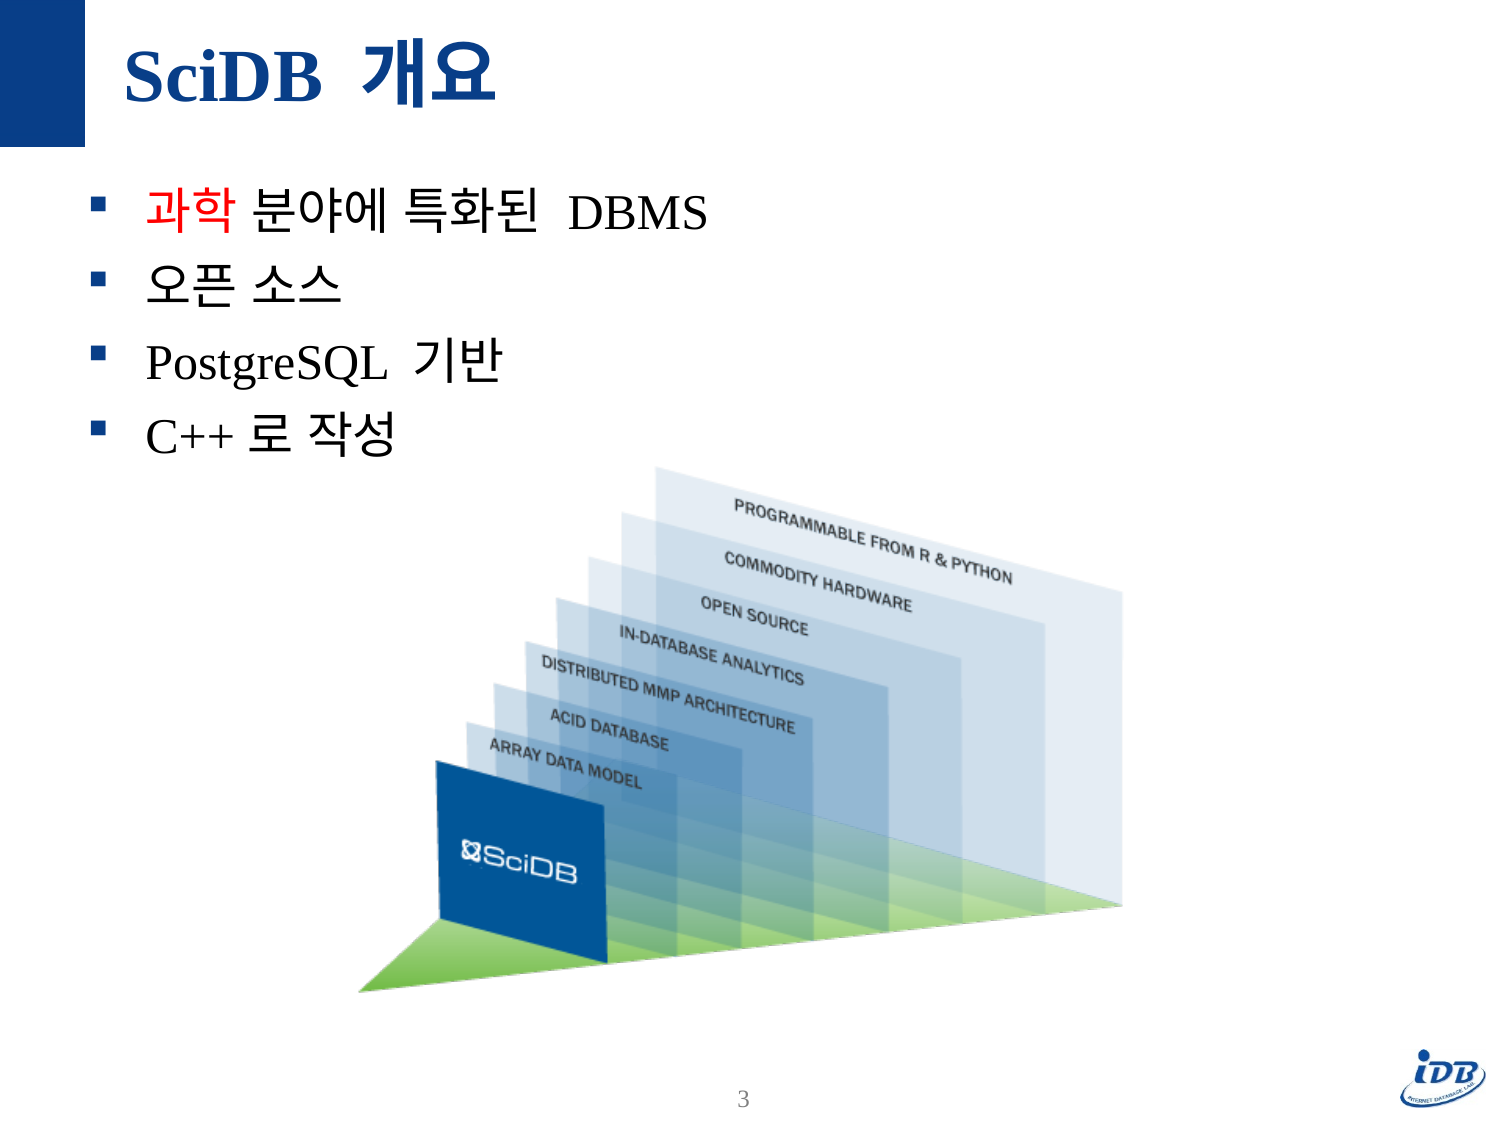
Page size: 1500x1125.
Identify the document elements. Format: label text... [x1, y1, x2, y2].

picture [1400, 1049, 1486, 1108]
picture [345, 432, 1160, 1010]
list 과학 분야에 특화된 DBMS 오픈 소스 PostgreSQL 기반 C++로 작성 [72, 178, 1434, 1037]
title SciDB 개요 [108, 15, 1379, 140]
picture [0, 0, 85, 147]
